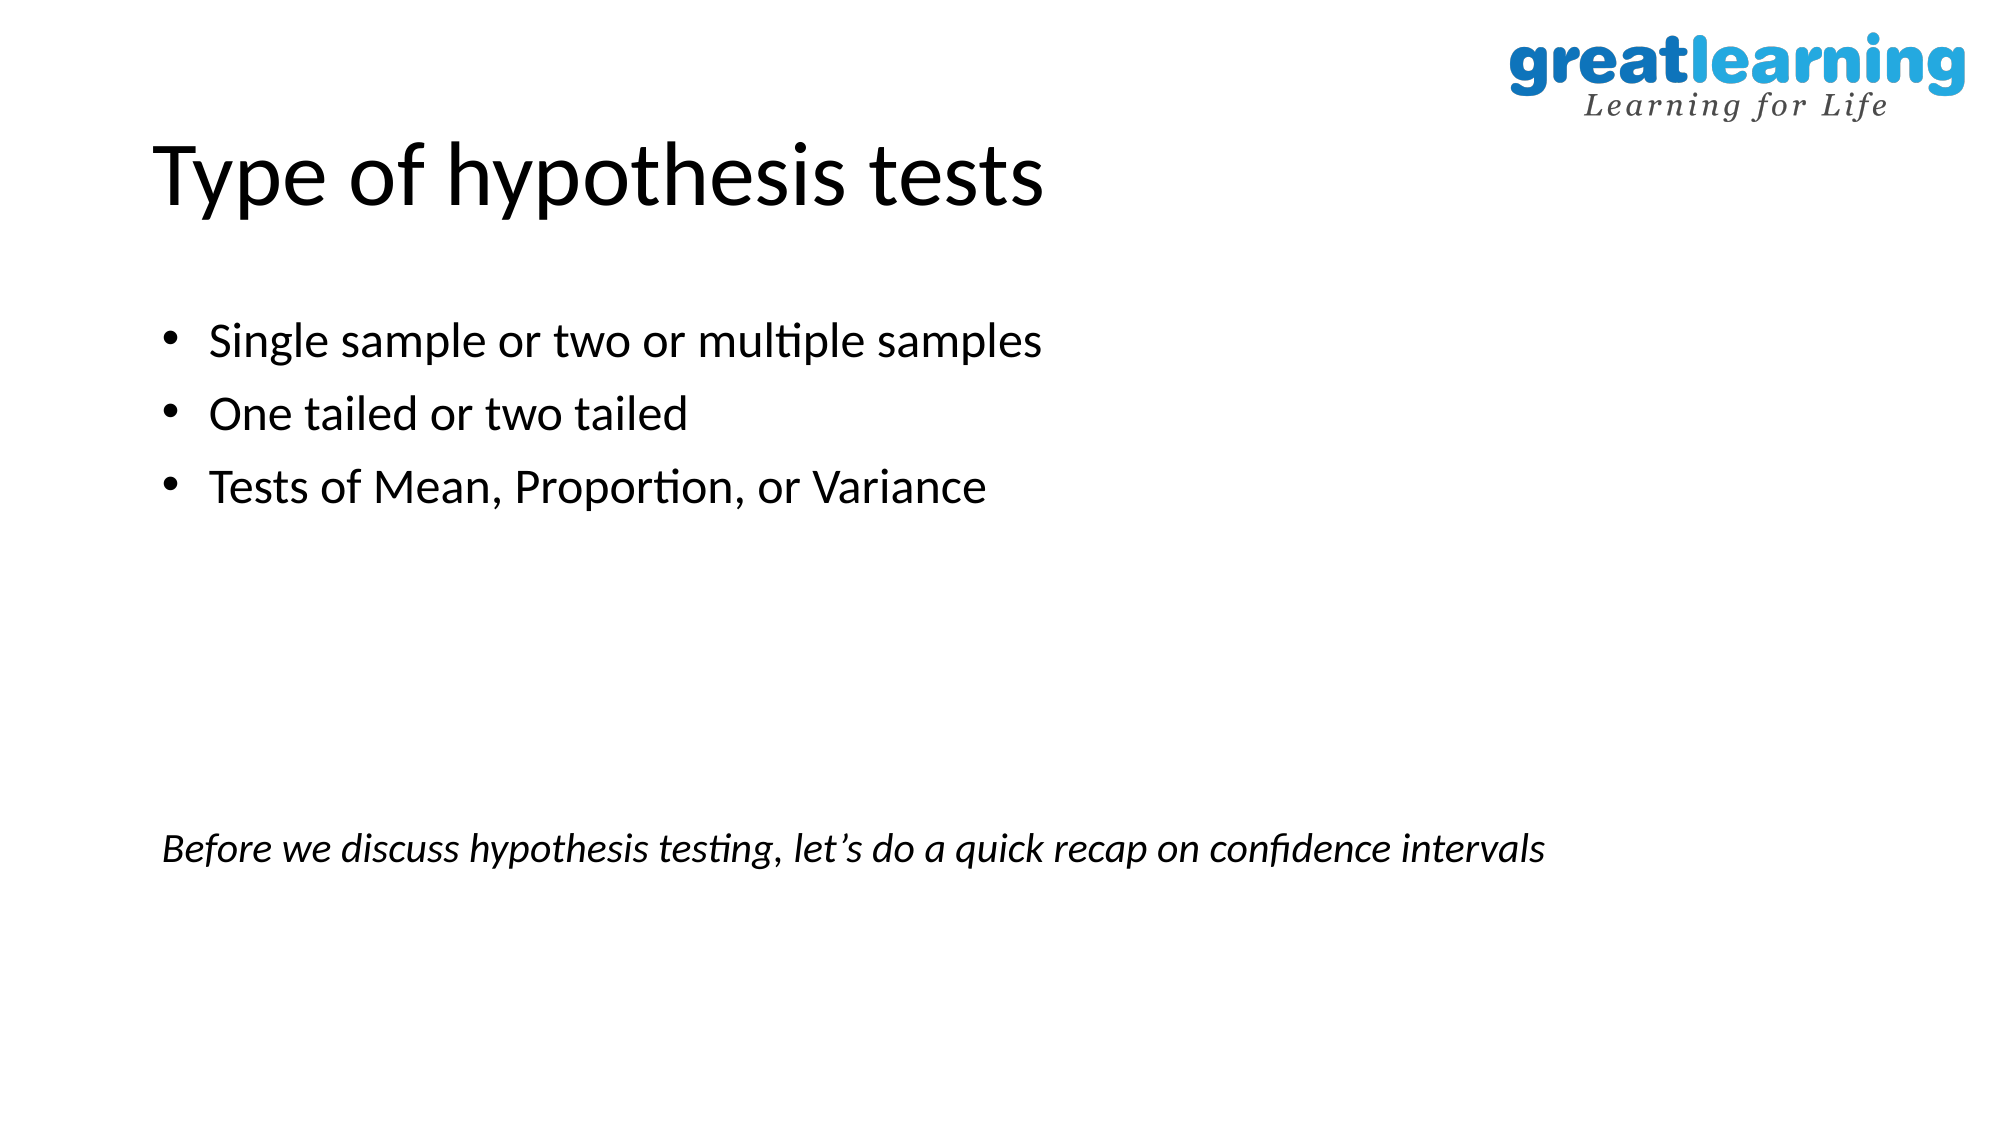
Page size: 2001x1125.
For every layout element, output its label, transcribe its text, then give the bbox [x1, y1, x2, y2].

title Type of hypothesis tests [137, 59, 1863, 278]
picture [1508, 30, 1967, 124]
list Single sample or two or multiple samples One tailed or two tailed Tests of Mean, Proportion, or Variance Before we discuss hypothesis testing, let’s do a quick recap on confidence intervals [137, 299, 1863, 1014]
